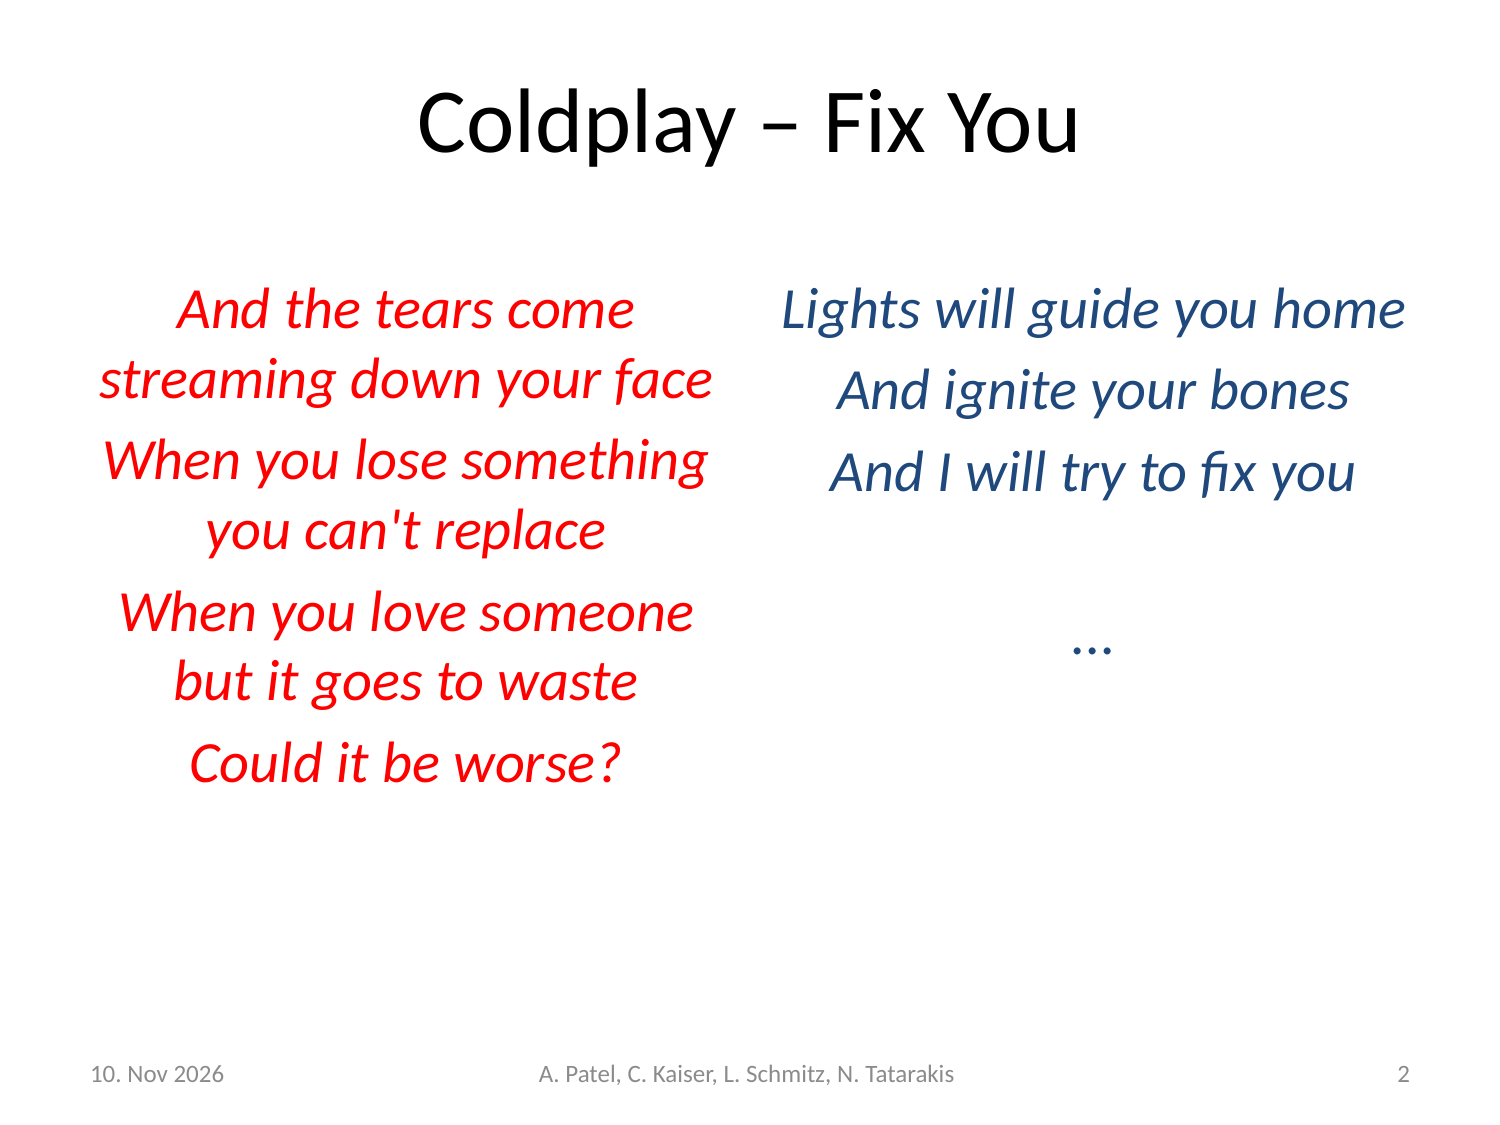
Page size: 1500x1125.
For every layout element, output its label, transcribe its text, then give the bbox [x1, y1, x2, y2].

footer A. Patel, C. Kaiser, L. Schmitz, N. Tatarakis [512, 1042, 988, 1103]
slide_number 19-Okt-15 [75, 1042, 425, 1103]
list And the tears come streaming down your face When you lose something you can't replace When you love someone but it goes to waste Could it be worse? [75, 262, 738, 1005]
title Coldplay – Fix You [75, 45, 1425, 188]
slide_number 2 [1074, 1042, 1425, 1103]
list Lights will guide you home And ignite your bones And I will try to fix you ... [762, 262, 1425, 1005]
